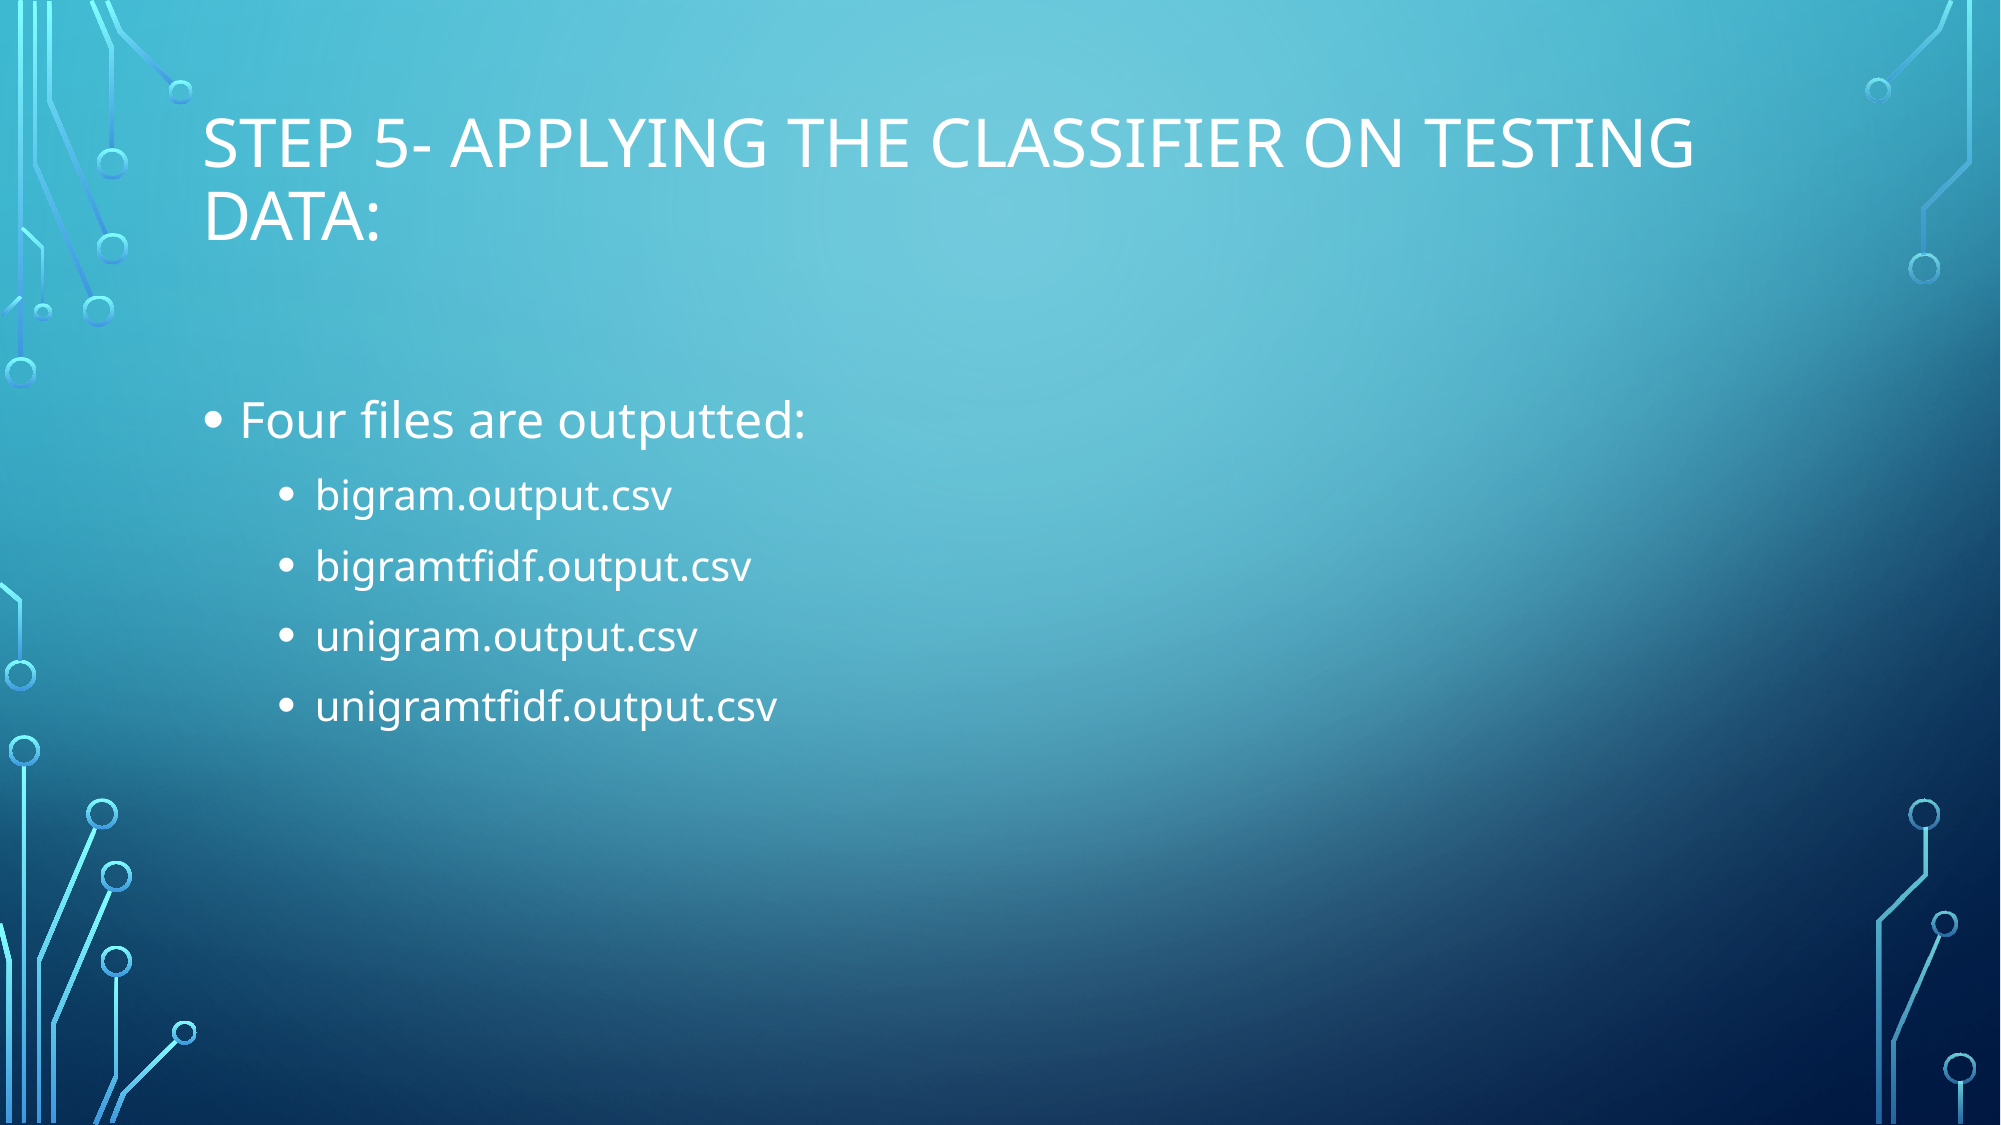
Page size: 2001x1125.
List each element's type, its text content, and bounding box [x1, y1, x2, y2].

title Step 5- Applying the classifier on testing data: [187, 101, 1813, 344]
list Four files are outputted: bigram.output.csv bigramtfidf.output.csv unigram.output.csv unigramtfidf.output.csv [187, 369, 1813, 950]
